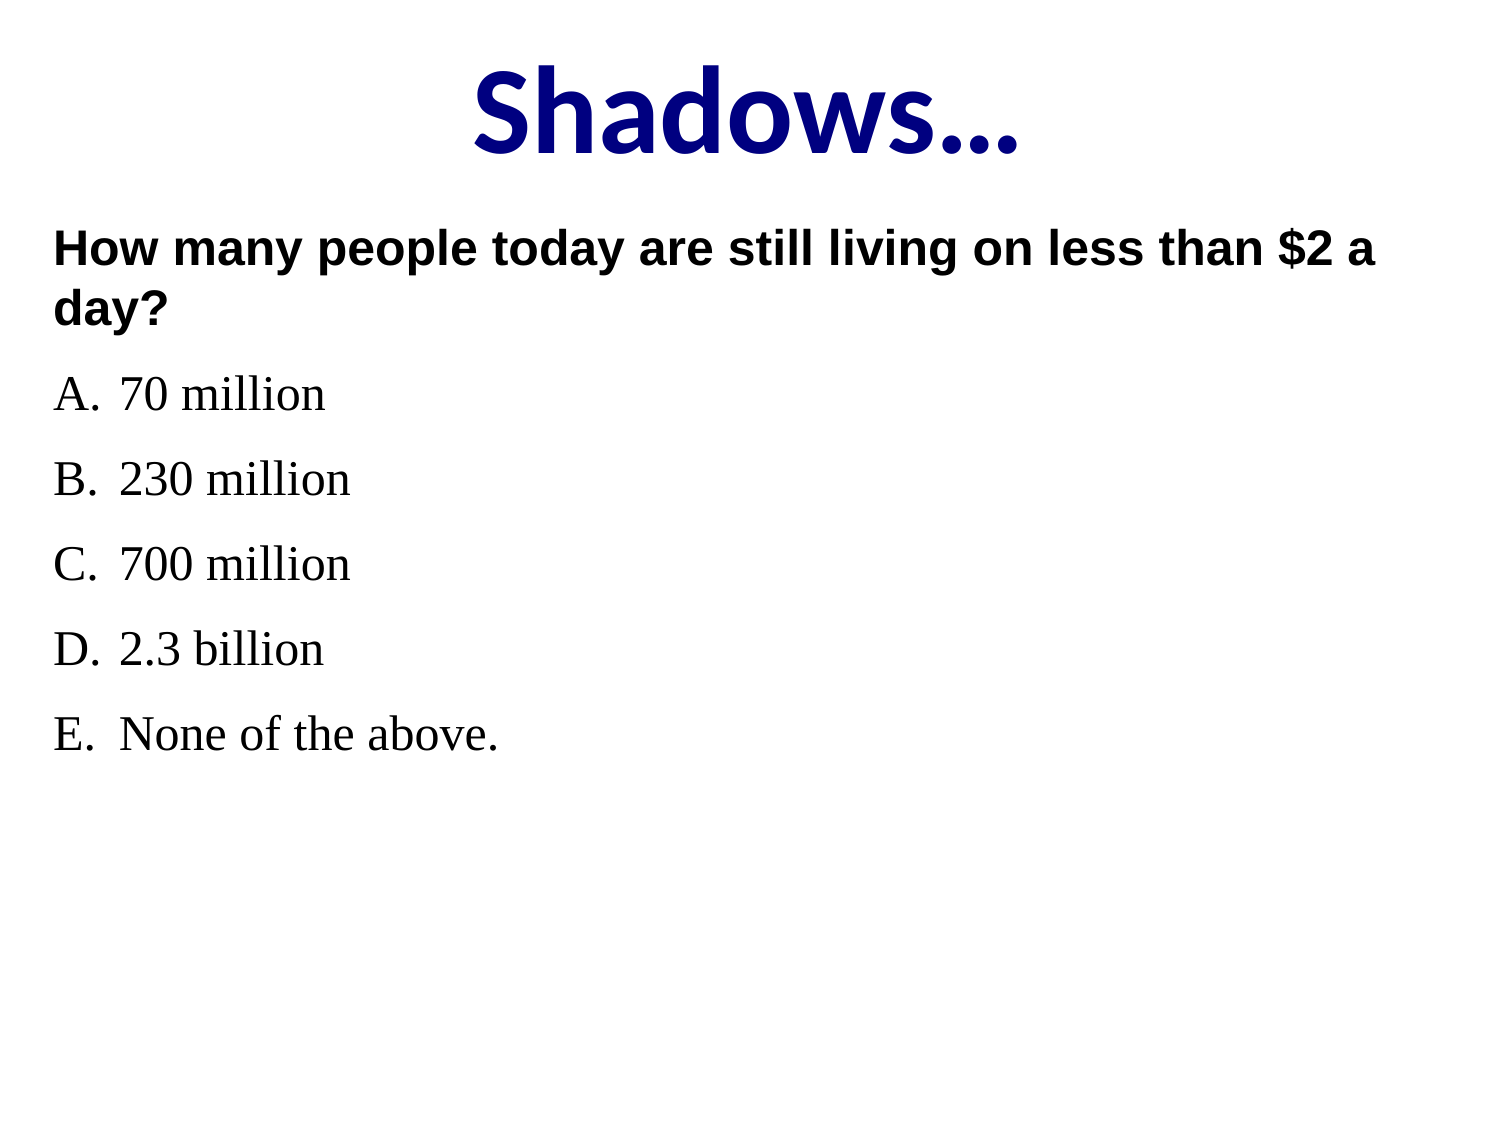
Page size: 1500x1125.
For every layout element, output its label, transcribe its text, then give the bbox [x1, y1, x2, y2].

title Shadows… [44, 0, 1453, 207]
list How many people today are still living on less than $2 a day? 70 million 230 million 700 million 2.3 billion None of the above. [44, 207, 1453, 1094]
